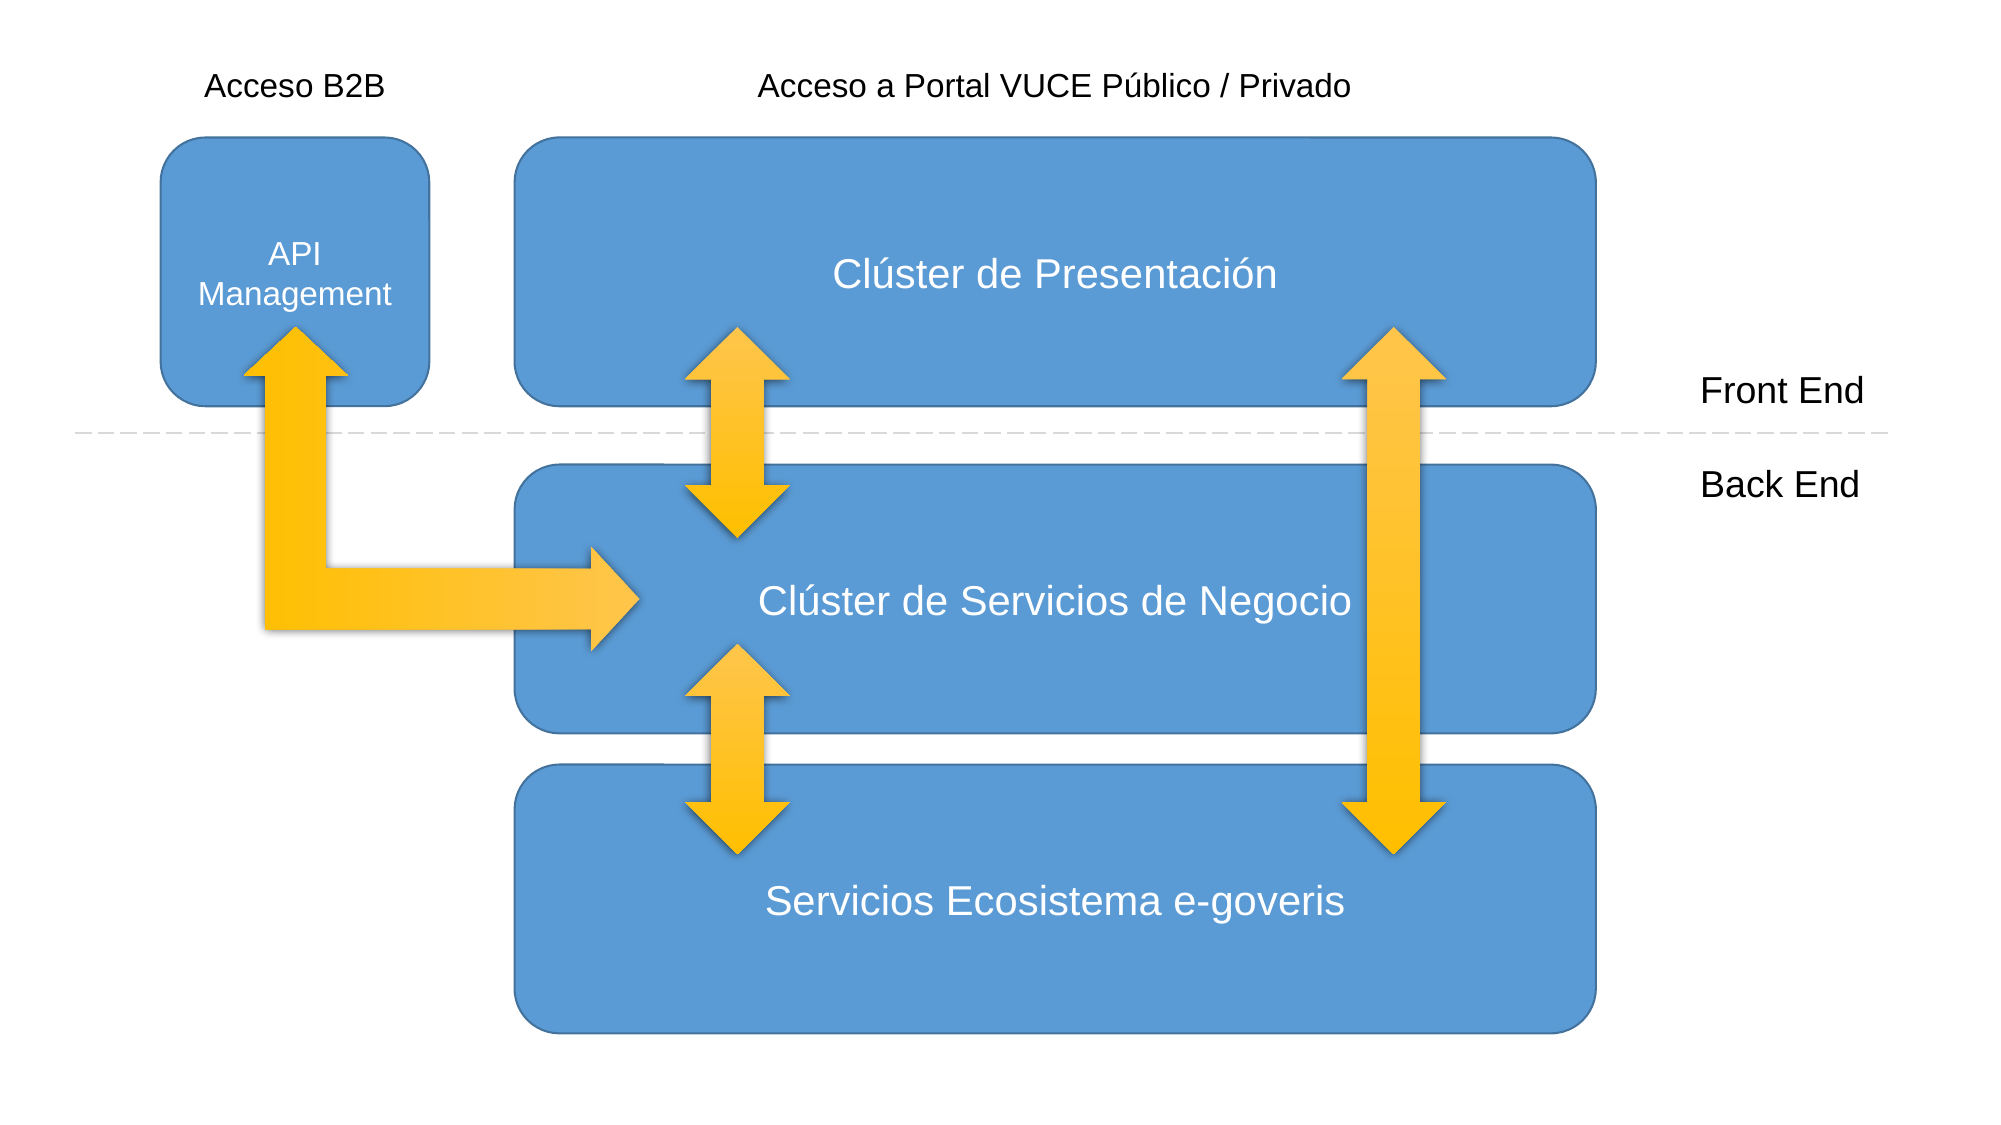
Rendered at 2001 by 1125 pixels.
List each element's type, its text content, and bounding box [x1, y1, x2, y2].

text_box Clúster de Servicios de Negocio [1429, 463, 1597, 735]
text_box [265, 434, 640, 652]
text_box Servicios Ecosistema e-goveris [513, 763, 1597, 1035]
text_box Acceso a Portal VUCE Público / Privado [682, 56, 1429, 112]
text_box Clúster de Servicios de Negocio [513, 463, 1359, 735]
text_box [1341, 326, 1446, 433]
text_box [243, 326, 348, 433]
text_box [1341, 434, 1446, 855]
text_box Clúster de Presentación [513, 136, 1597, 408]
text_box [685, 643, 790, 855]
text_box [685, 326, 790, 398]
text_box Acceso B2B [176, 56, 414, 112]
text_box Back End [1685, 452, 1894, 512]
text_box [685, 434, 790, 538]
text_box API Management [159, 136, 431, 408]
text_box Front End [1685, 359, 1894, 419]
